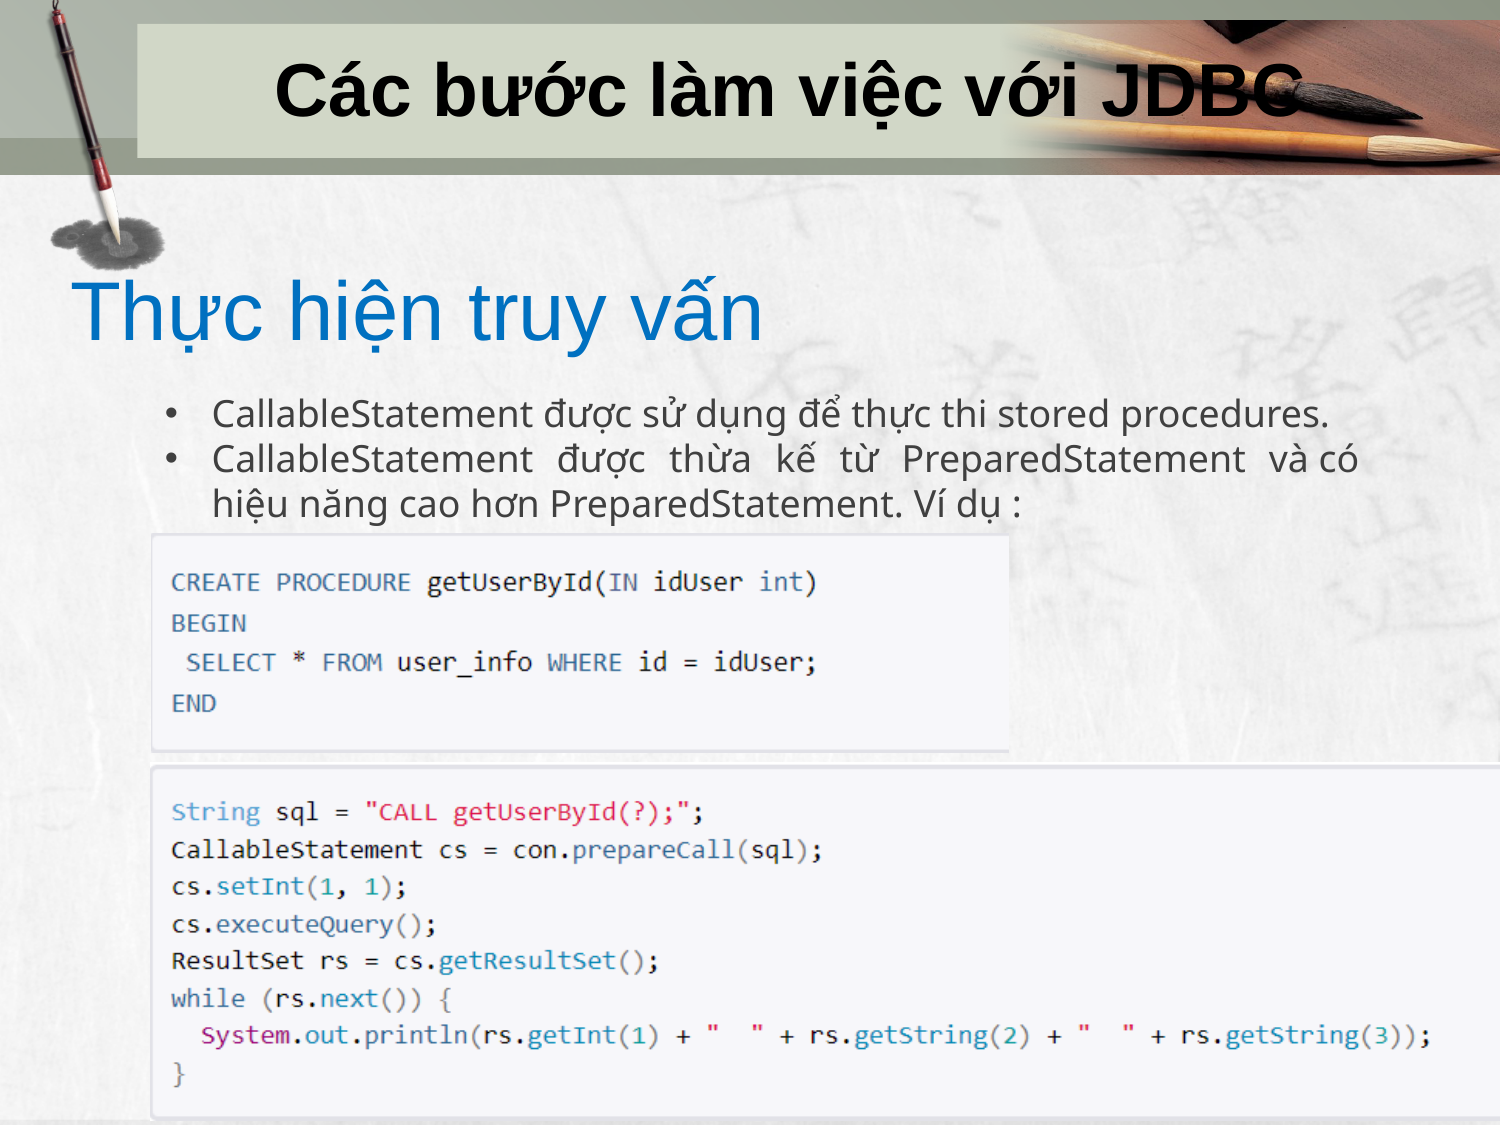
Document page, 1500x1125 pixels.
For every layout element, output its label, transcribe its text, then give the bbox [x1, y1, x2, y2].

title Các bước làm việc với JDBC [137, 12, 1444, 161]
text_box CallableStatement được sử dụng để thực thi stored procedures. CallableStatement được thừa kế từ PreparedStatement và có hiệu năng cao hơn PreparedStatement. Ví dụ : [150, 382, 1375, 532]
text_box Thực hiện truy vấn [55, 249, 1193, 365]
picture [0, 0, 1500, 1125]
